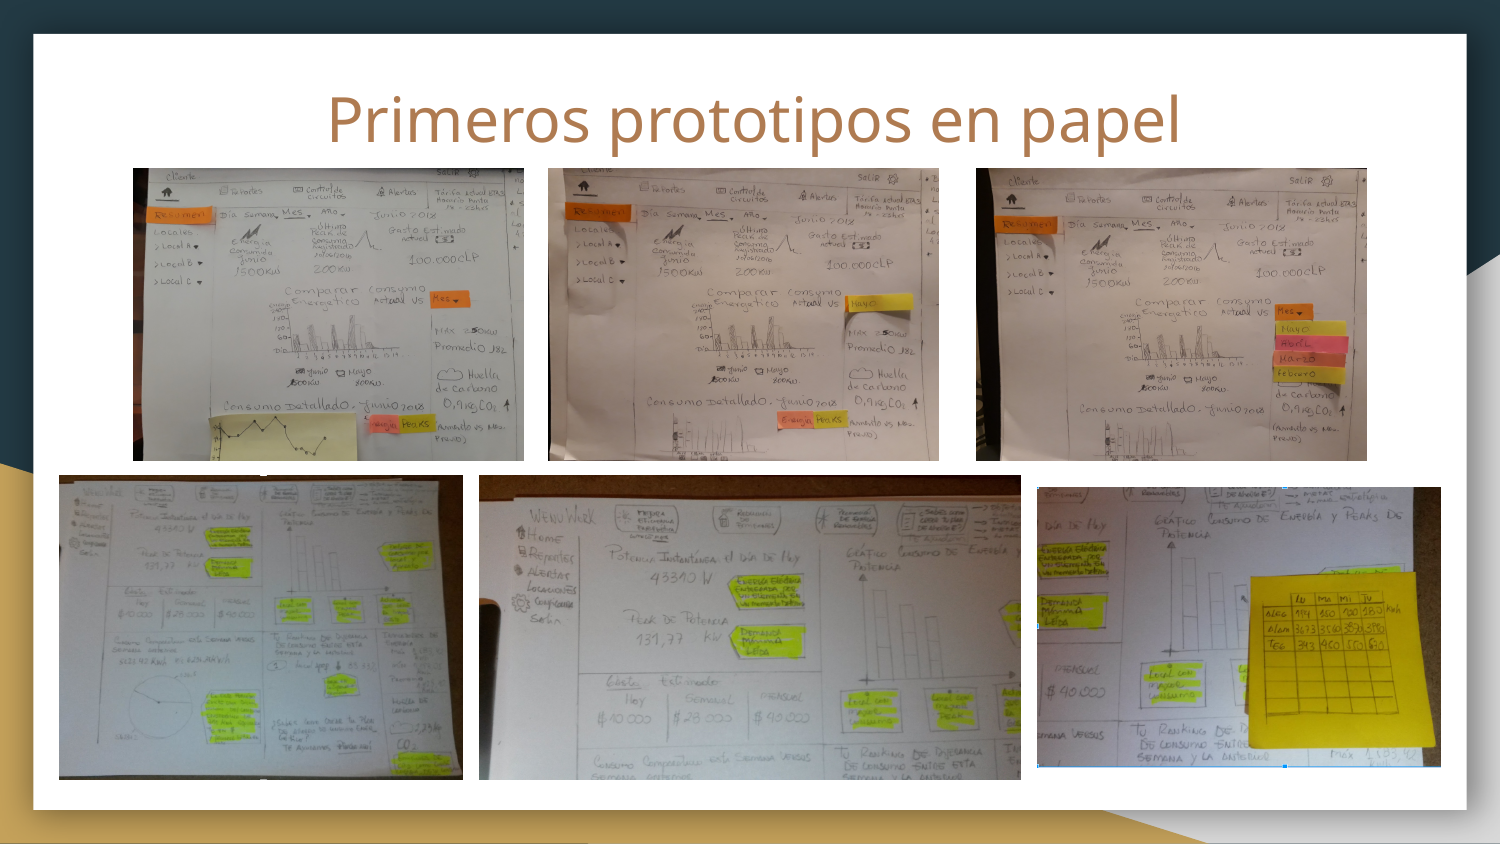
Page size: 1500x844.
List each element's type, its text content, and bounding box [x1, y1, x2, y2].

picture [133, 168, 524, 462]
title Primeros prototipos en papel [147, 65, 1380, 181]
picture [479, 475, 1021, 781]
picture [548, 168, 939, 462]
picture [1036, 487, 1441, 769]
picture [59, 475, 463, 781]
picture [976, 168, 1367, 462]
